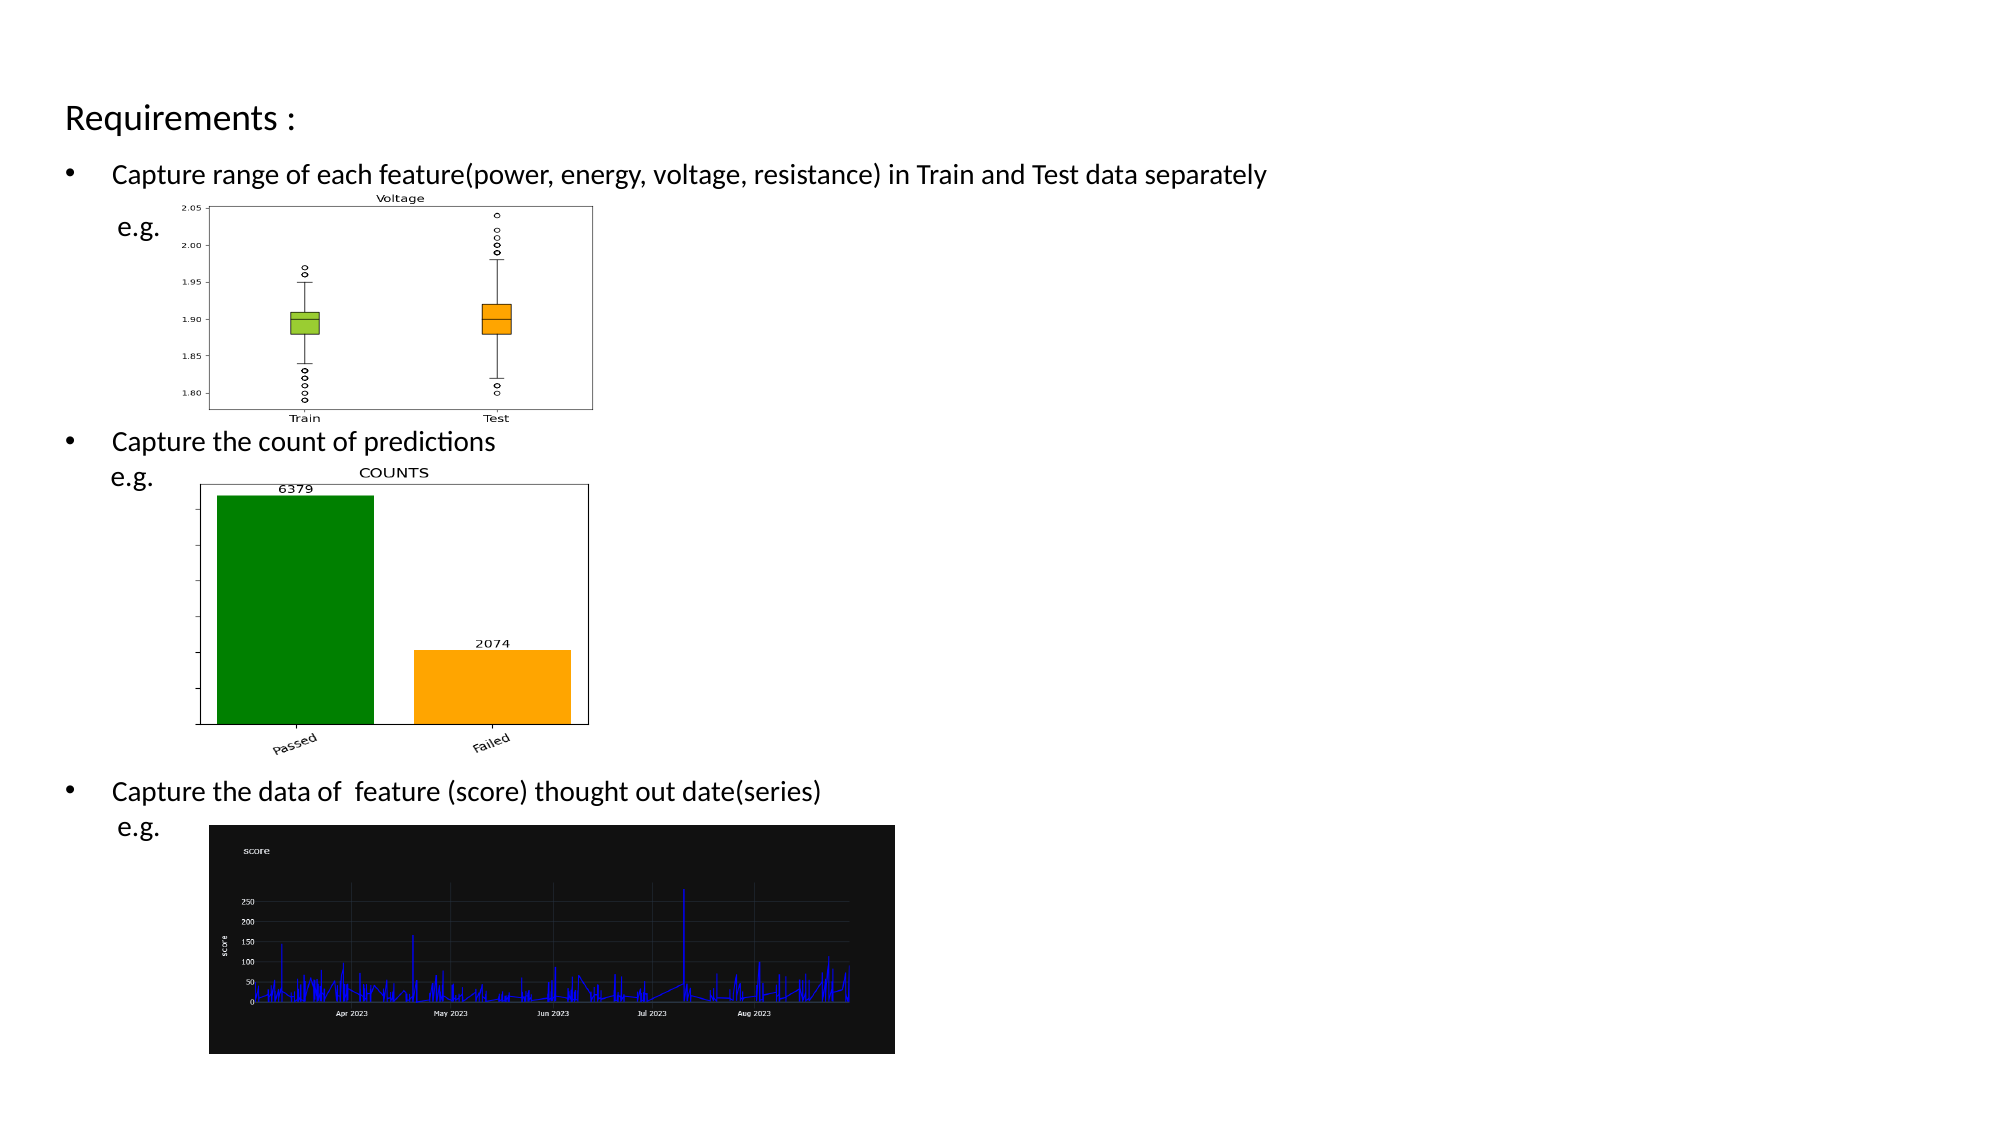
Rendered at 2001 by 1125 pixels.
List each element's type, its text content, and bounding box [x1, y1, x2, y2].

picture [209, 825, 895, 1054]
text_box Requirements : Capture range of each feature(power, energy, voltage, resistance) in Train and Test data separately e.g. Capture the count of predictions e.g. Capture the data of feature (score) thought out date(series) e.g. [50, 62, 1814, 850]
picture [185, 460, 599, 765]
picture [174, 189, 599, 429]
